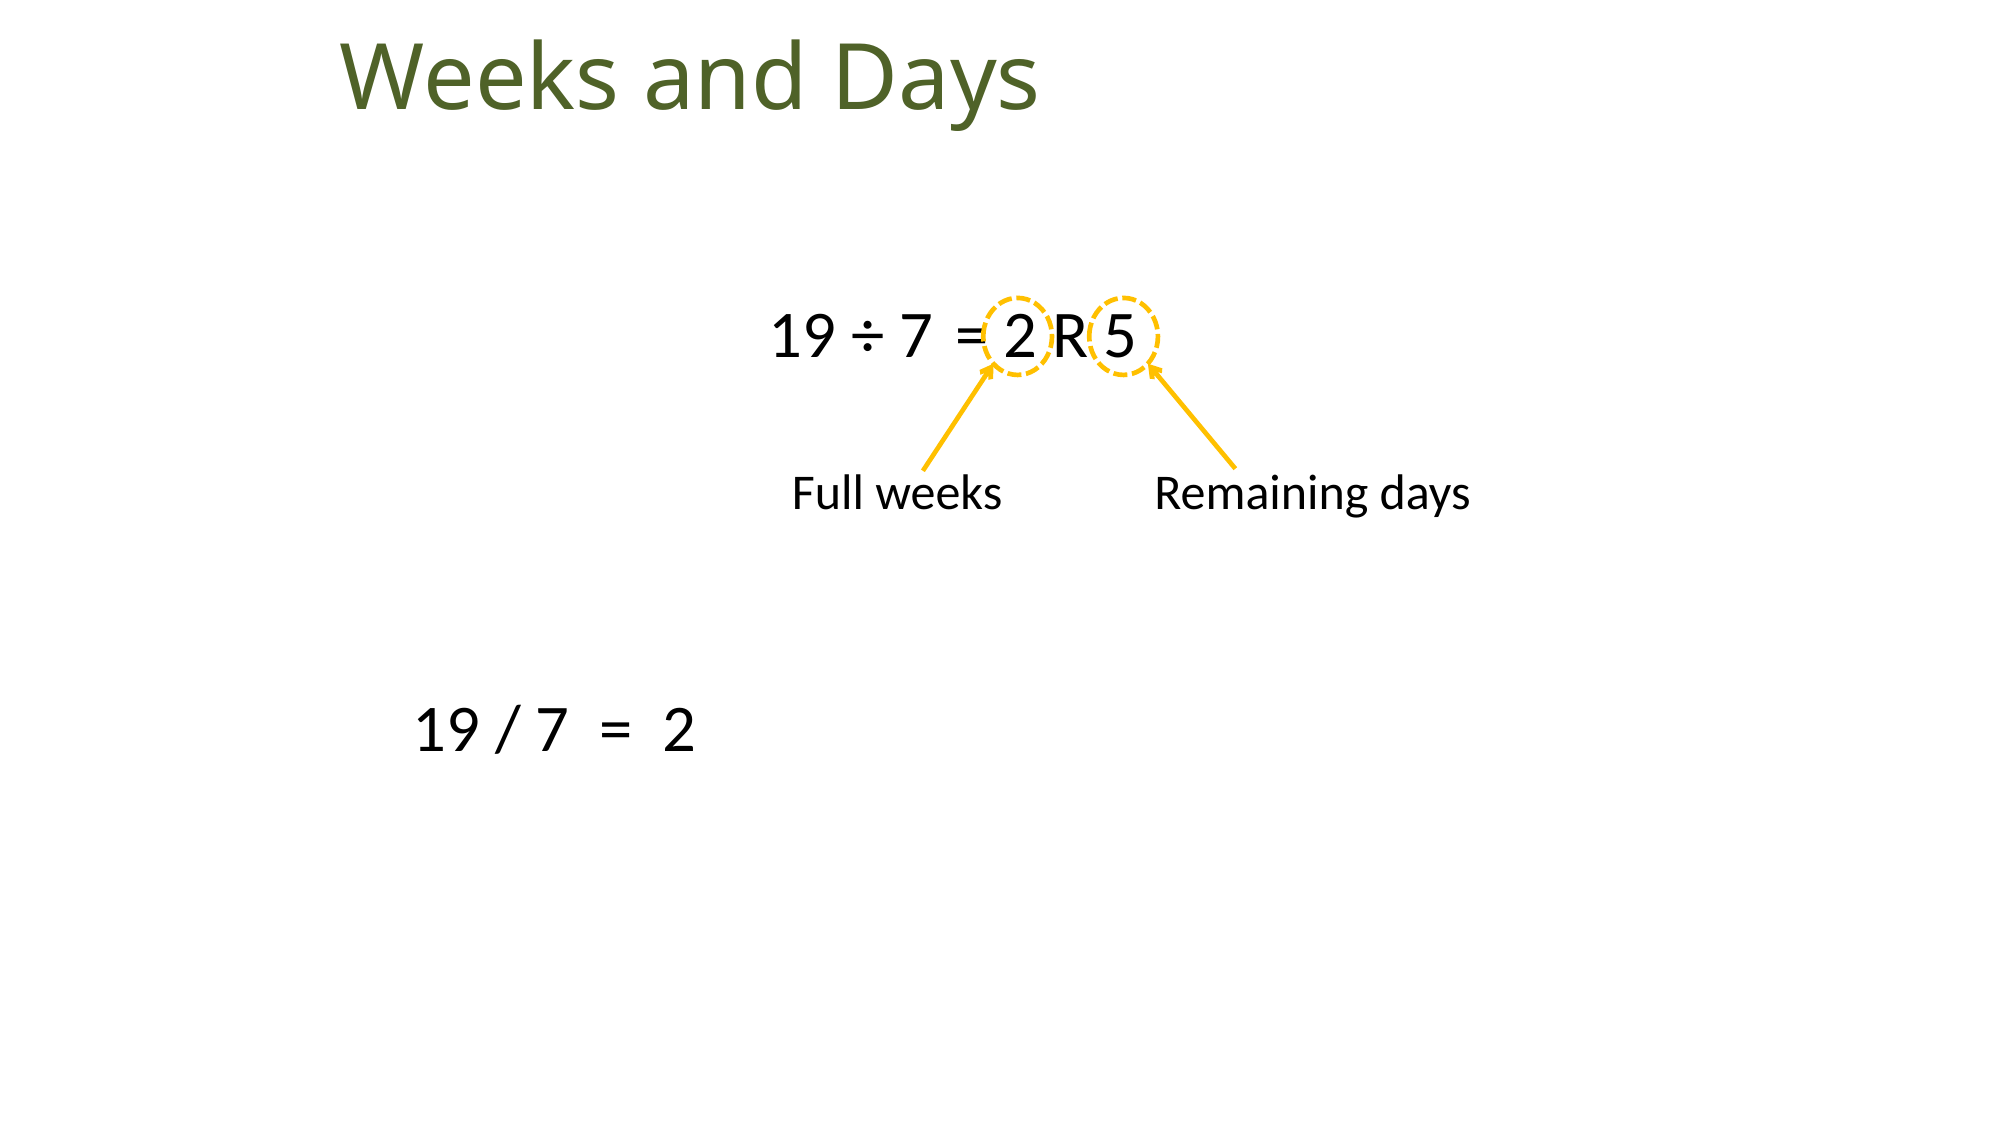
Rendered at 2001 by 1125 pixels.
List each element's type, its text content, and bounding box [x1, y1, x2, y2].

text_box 19 ÷ 7 [754, 283, 940, 379]
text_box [922, 363, 994, 471]
text_box [1088, 297, 1159, 376]
text_box Full weeks [777, 452, 1038, 527]
text_box 19 / 7 = 2 [397, 677, 846, 772]
title Weeks and Days [324, 0, 1675, 174]
text_box [982, 297, 1053, 376]
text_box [1147, 363, 1236, 469]
text_box Remaining days [1139, 452, 1488, 527]
text_box = 2 R 5 [940, 283, 1153, 379]
